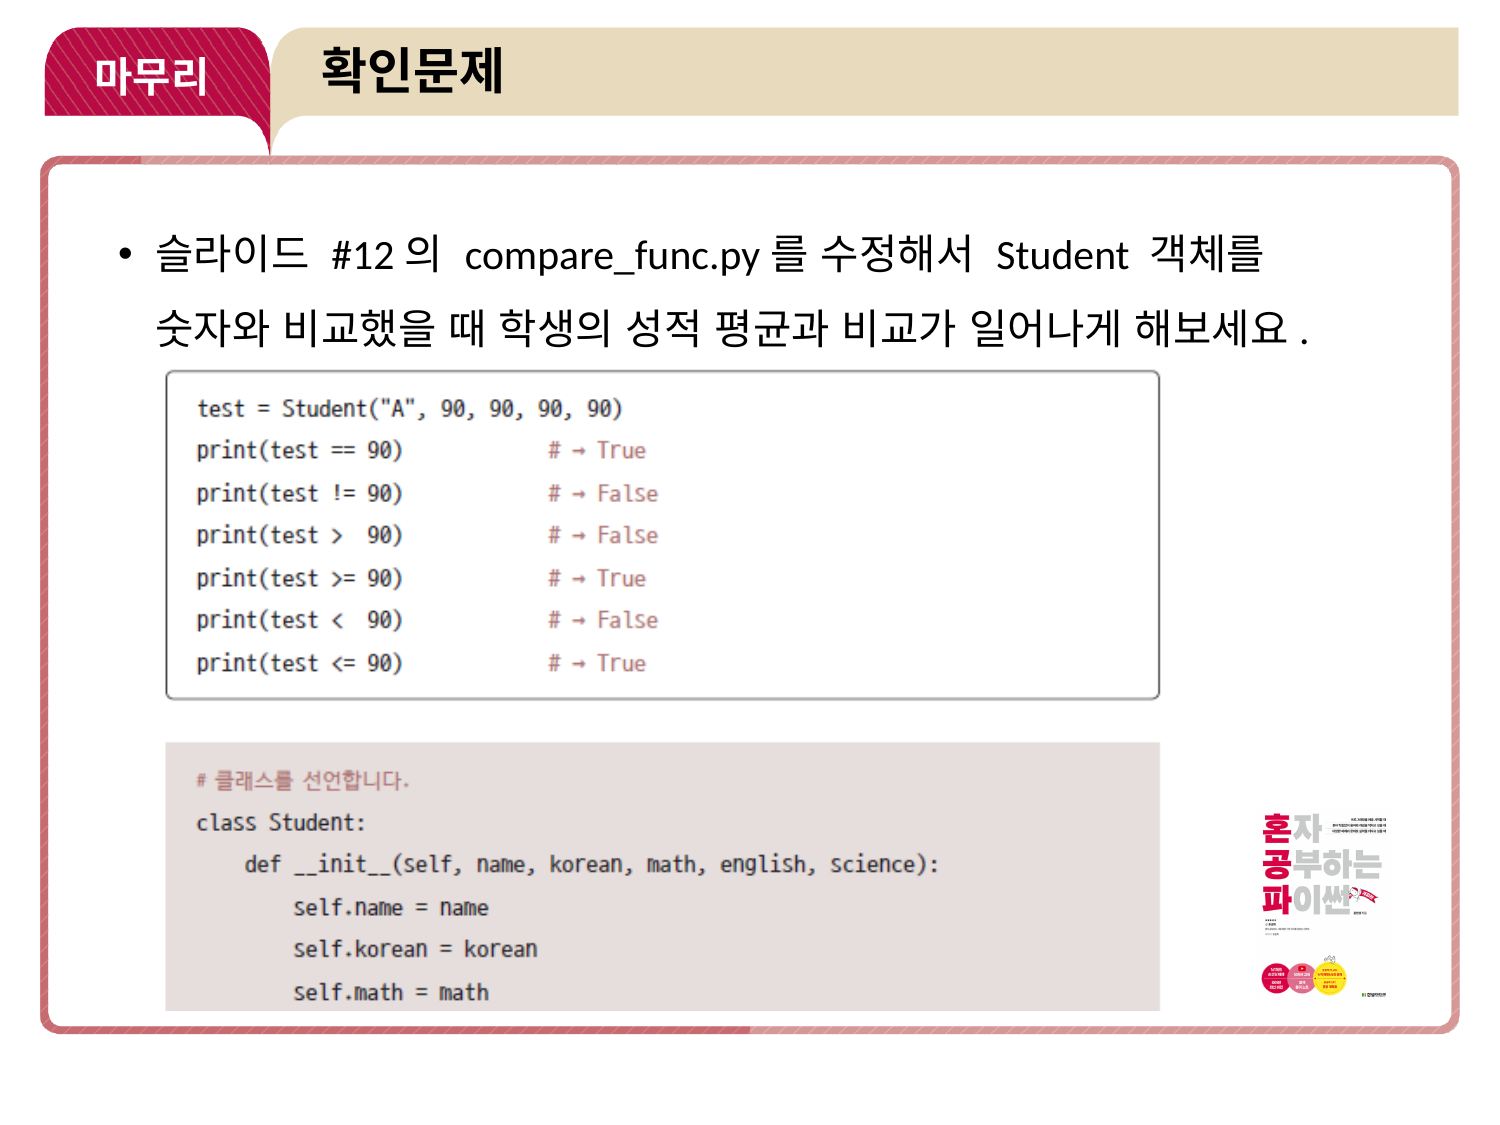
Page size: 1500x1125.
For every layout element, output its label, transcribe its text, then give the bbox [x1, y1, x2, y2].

list 슬라이드 #12의 compare_func.py를 수정해서 Student 객체를 숫자와 비교했을 때 학생의 성적 평균과 비교가 일어나게 해보세요. 예를 들어 다음과 같습니다. [103, 195, 1397, 1014]
title 확인문제 [306, 42, 1385, 105]
text_box 마무리 [79, 43, 225, 109]
picture [0, 0, 1500, 1043]
